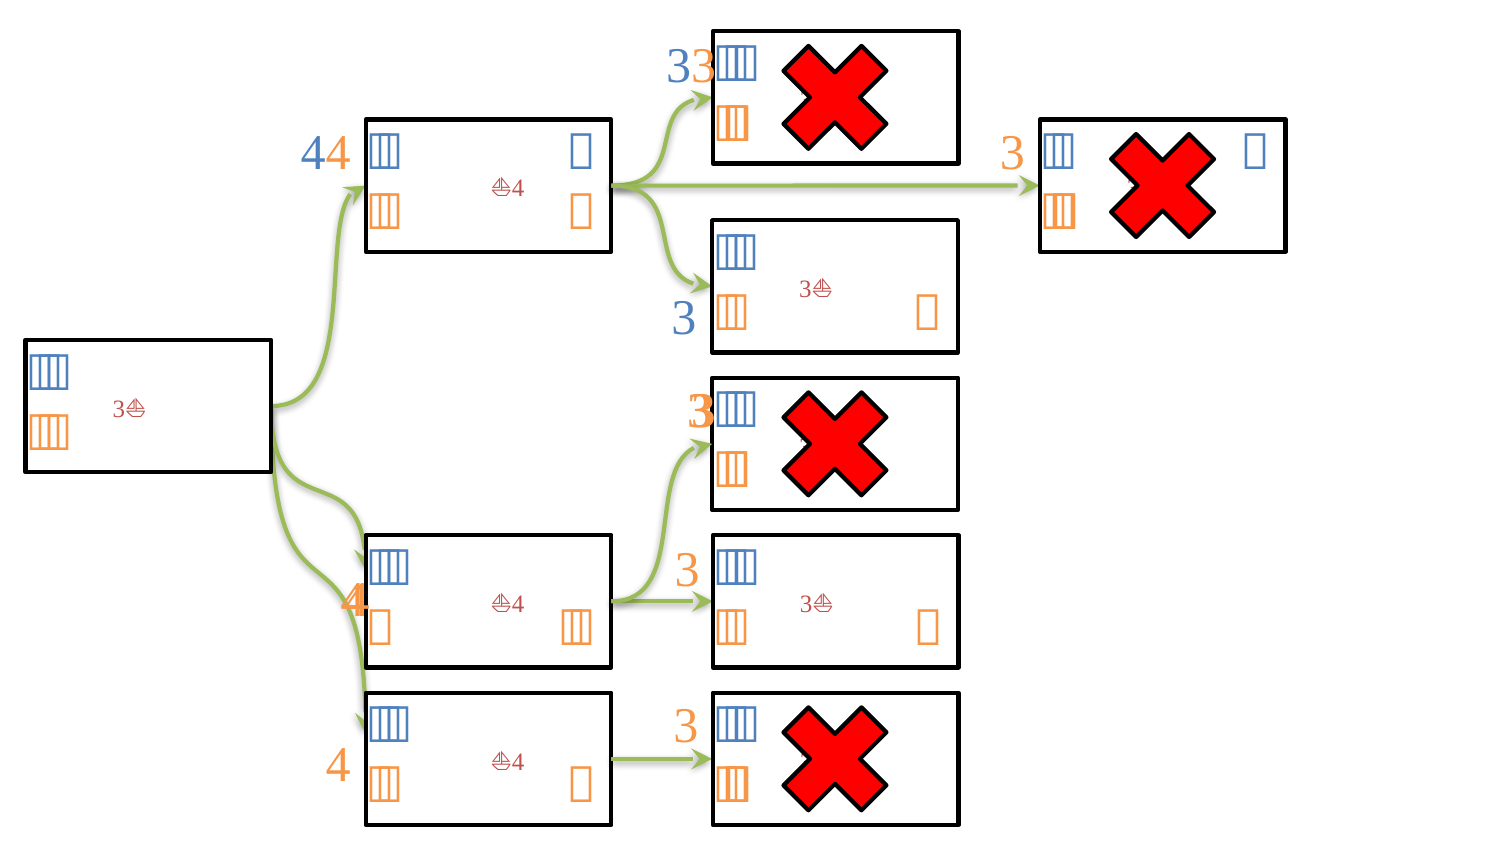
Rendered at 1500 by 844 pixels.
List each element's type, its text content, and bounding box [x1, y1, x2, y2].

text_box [712, 30, 959, 164]
text_box  [659, 296, 706, 340]
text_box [711, 219, 959, 353]
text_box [270, 185, 366, 405]
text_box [712, 534, 959, 668]
text_box  [661, 692, 711, 749]
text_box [270, 577, 366, 734]
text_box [25, 339, 272, 473]
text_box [365, 534, 612, 668]
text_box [712, 692, 959, 826]
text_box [611, 443, 713, 602]
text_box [365, 692, 612, 826]
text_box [365, 119, 606, 252]
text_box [1039, 119, 1286, 252]
text_box  [630, 377, 710, 434]
text_box  [325, 742, 360, 788]
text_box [611, 97, 714, 184]
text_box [611, 185, 713, 287]
text_box  [271, 119, 363, 176]
text_box  [949, 119, 1037, 176]
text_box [711, 377, 959, 511]
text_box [270, 405, 366, 571]
text_box  [627, 32, 709, 88]
